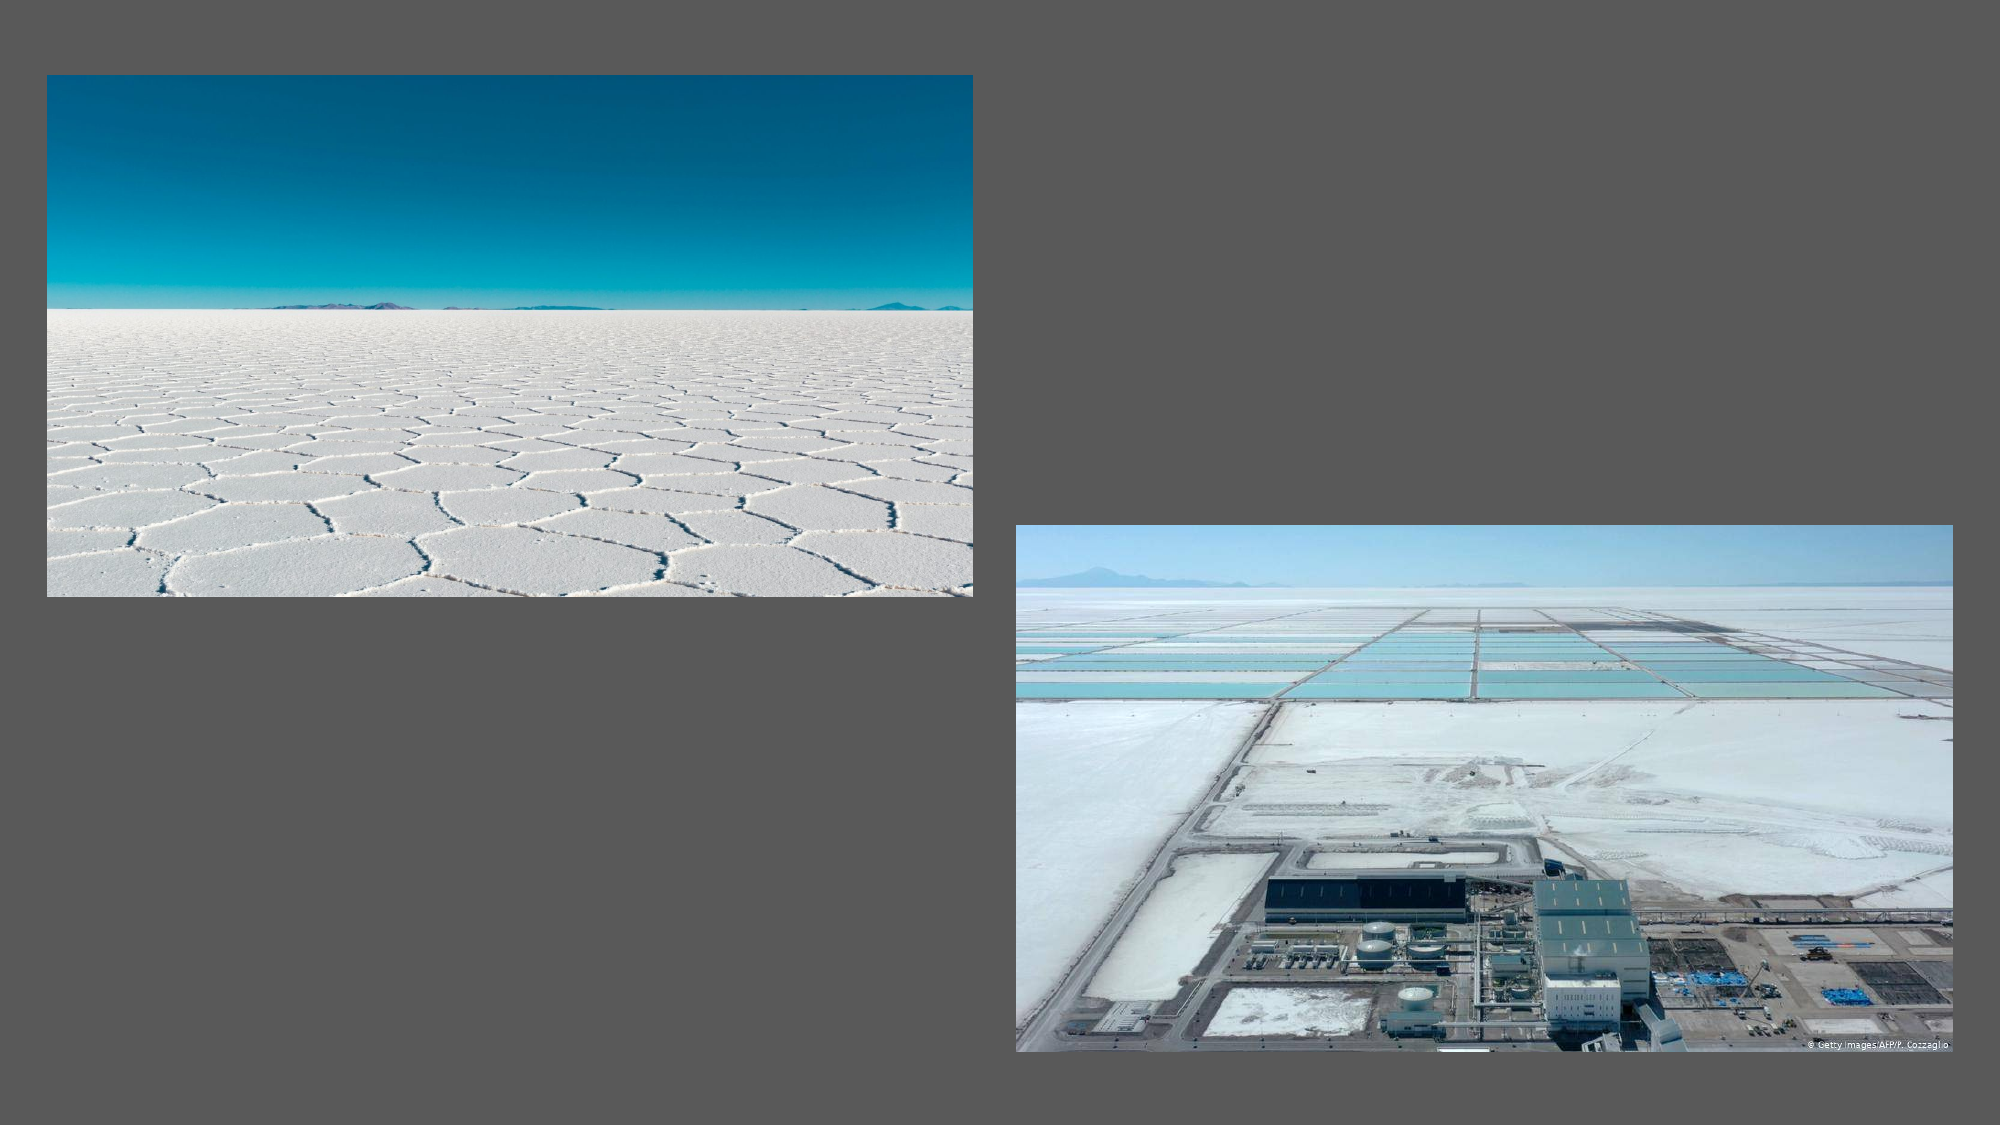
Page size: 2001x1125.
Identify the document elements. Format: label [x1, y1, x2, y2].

list [47, 75, 973, 597]
picture [1016, 525, 1953, 1052]
